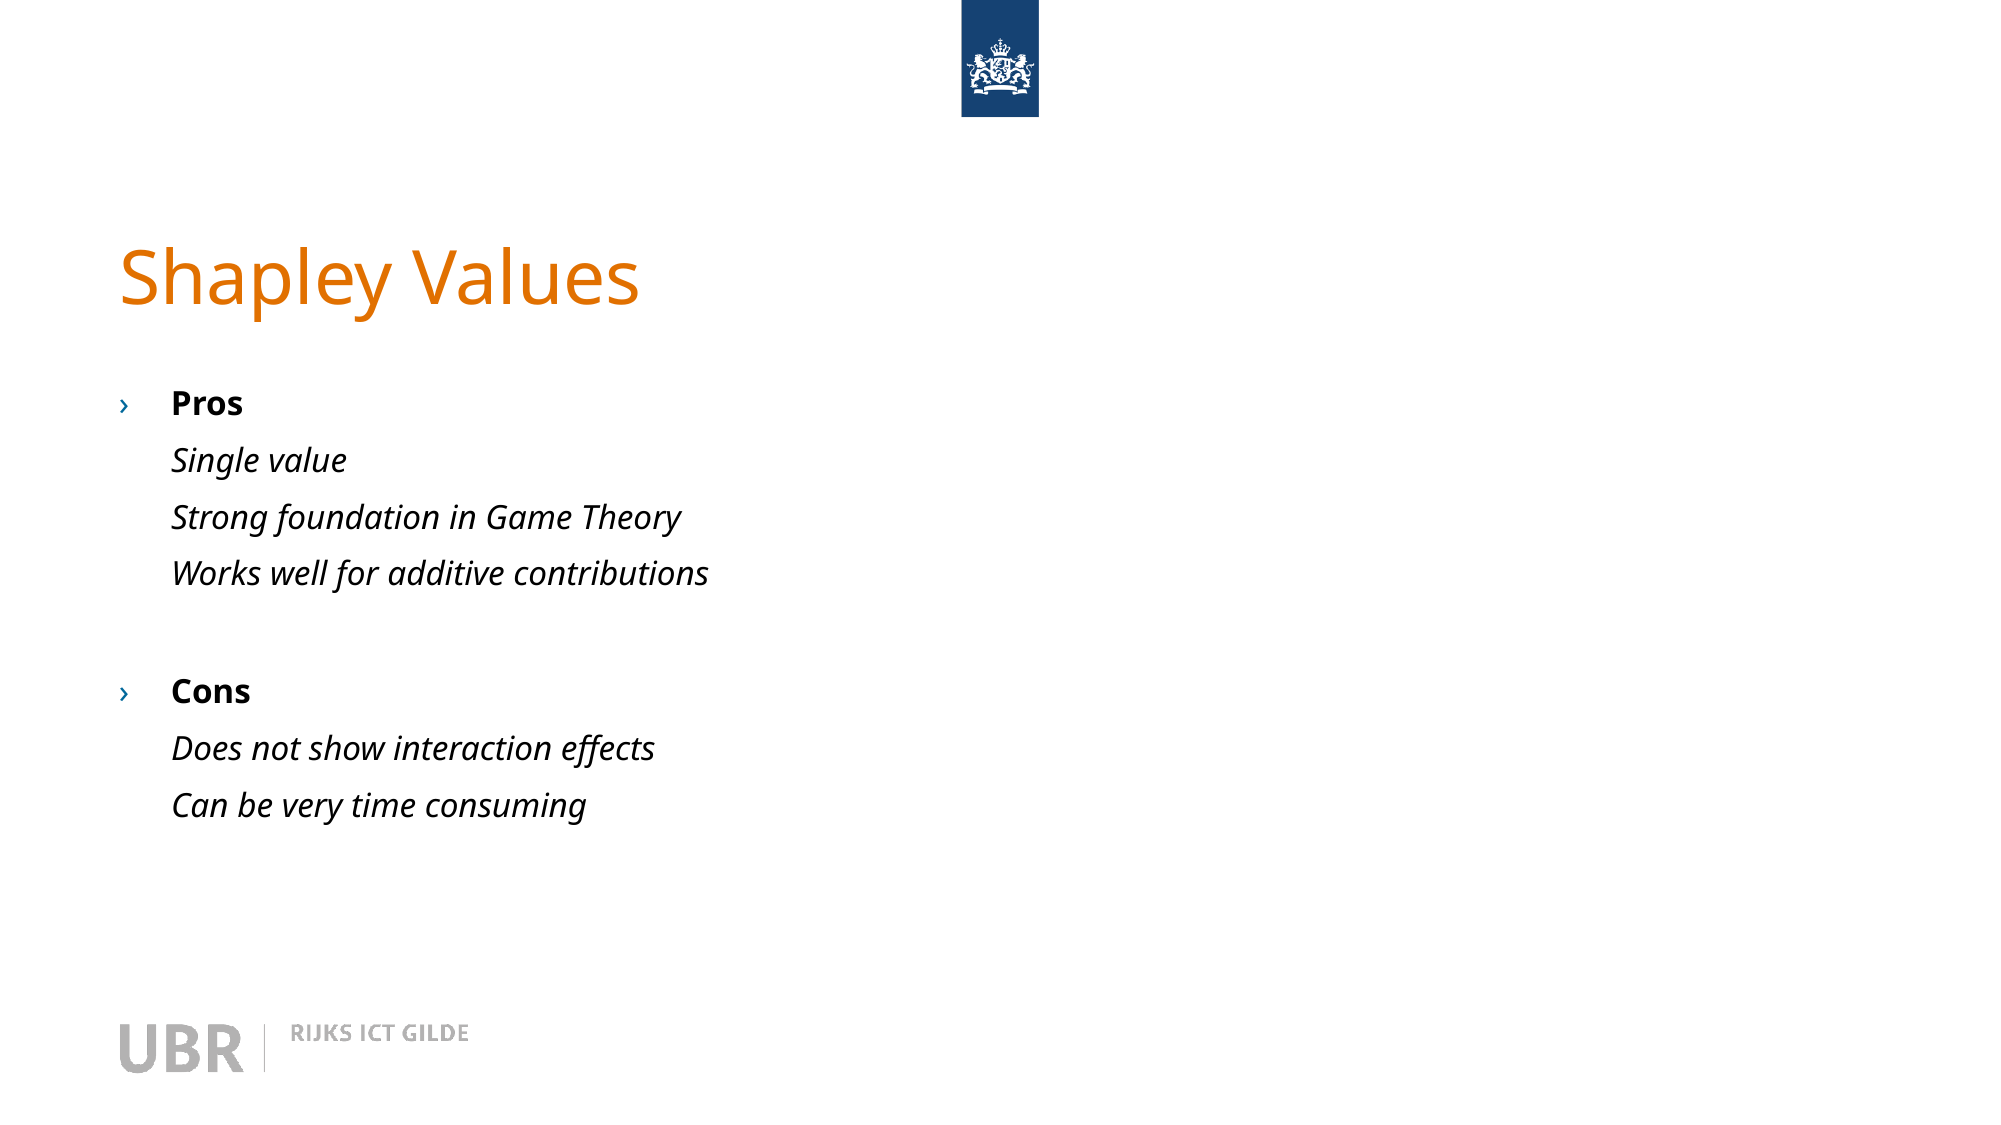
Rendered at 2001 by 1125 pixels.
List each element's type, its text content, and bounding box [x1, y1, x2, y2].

picture [115, 1020, 470, 1076]
title Shapley Values [104, 172, 1897, 329]
picture [924, 0, 1075, 166]
list Pros Single value Strong foundation in Game Theory Works well for additive contributions Cons Does not show interaction effects Can be very time consuming [103, 379, 1863, 1014]
